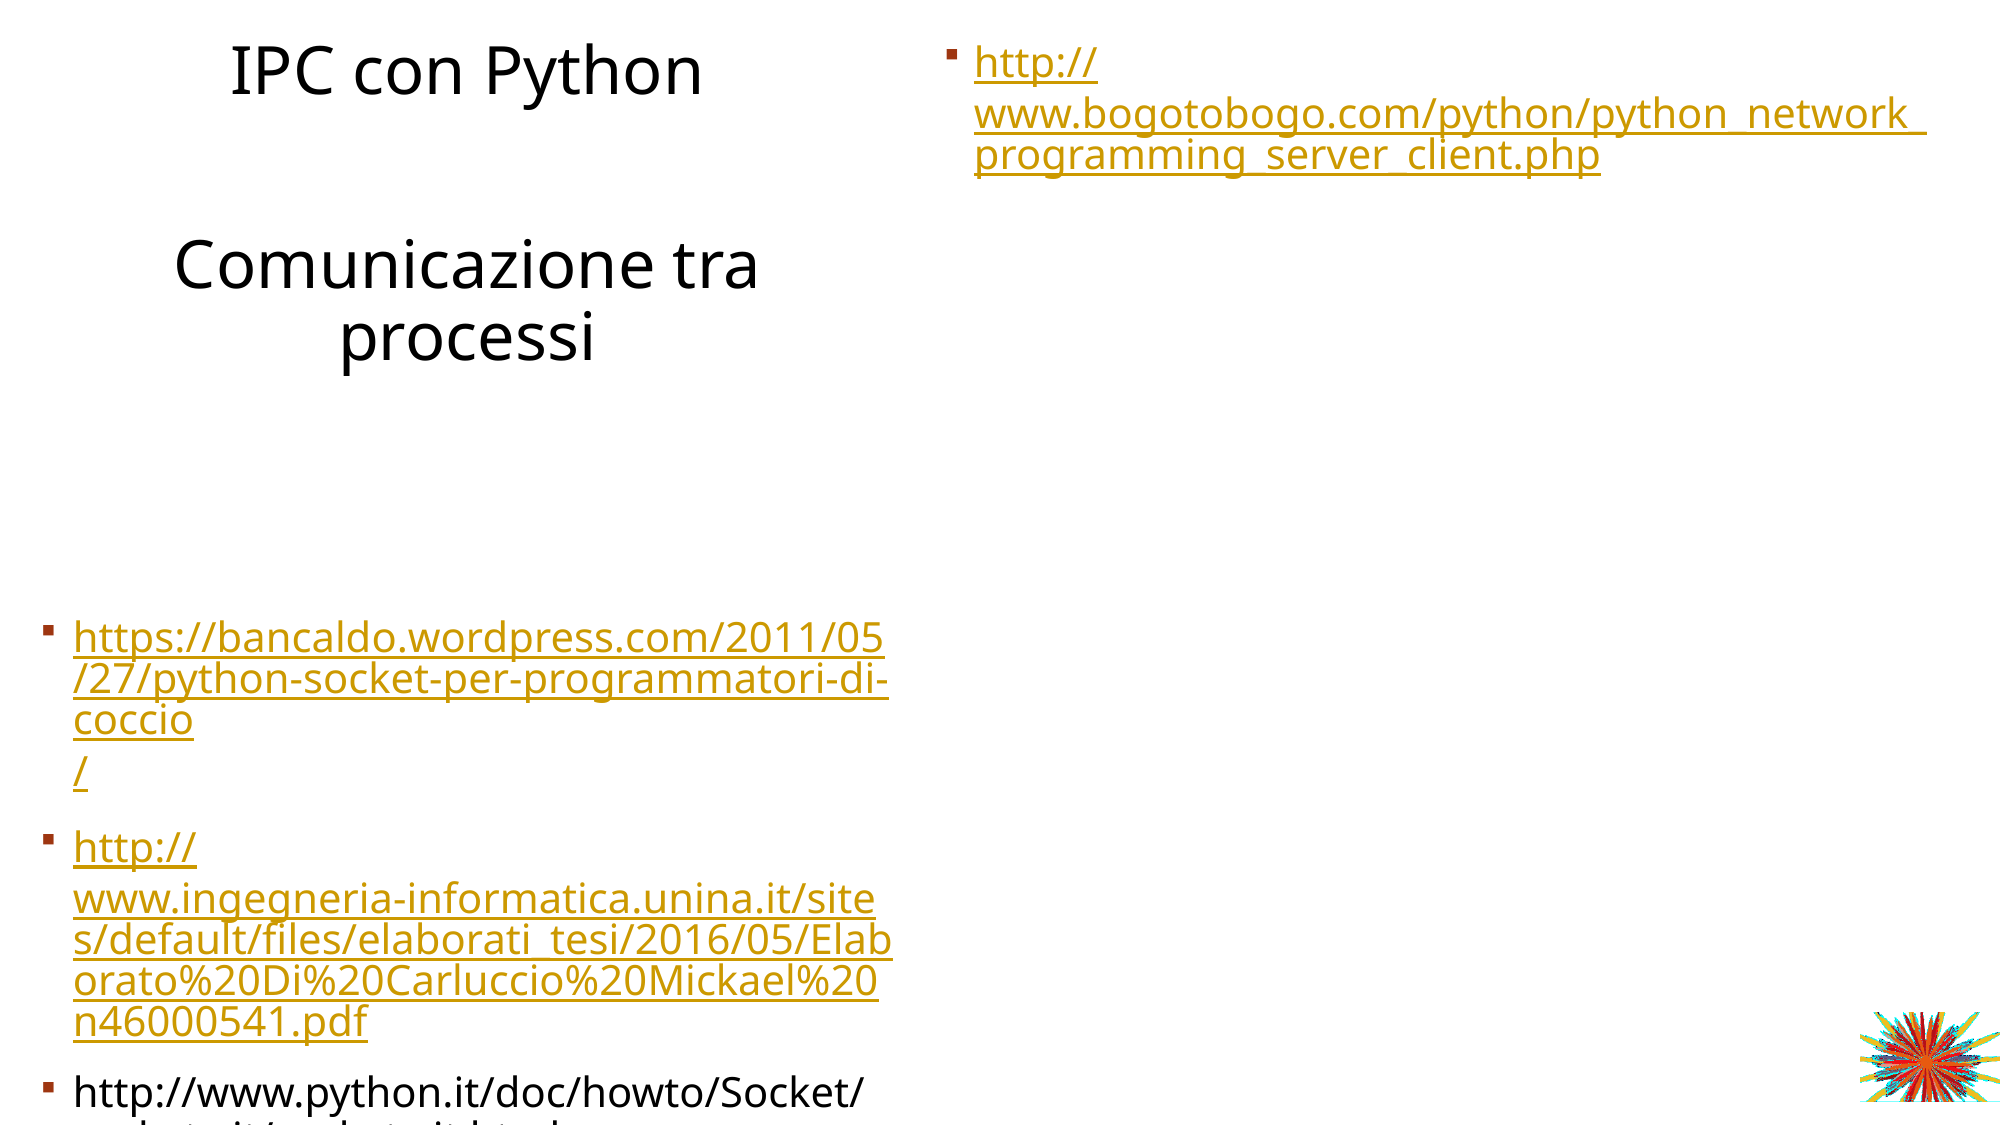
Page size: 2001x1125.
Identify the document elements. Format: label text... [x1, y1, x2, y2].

list http://www.bogotobogo.com/python/python_network_programming_server_client.php [929, 29, 1955, 1013]
picture [1860, 1012, 2000, 1102]
list https://bancaldo.wordpress.com/2011/05/27/python-socket-per-programmatori-di-coccio/ http://www.ingegneria-informatica.unina.it/sites/default/files/elaborati_tesi/2016/05/Elaborato%20Di%20Carluccio%20Mickael%20n46000541.pdf http://www.python.it/doc/howto/Socket/sockets-it/sockets-it.html [25, 604, 910, 1013]
list IPC con Python Comunicazione tra processi [25, 29, 910, 588]
